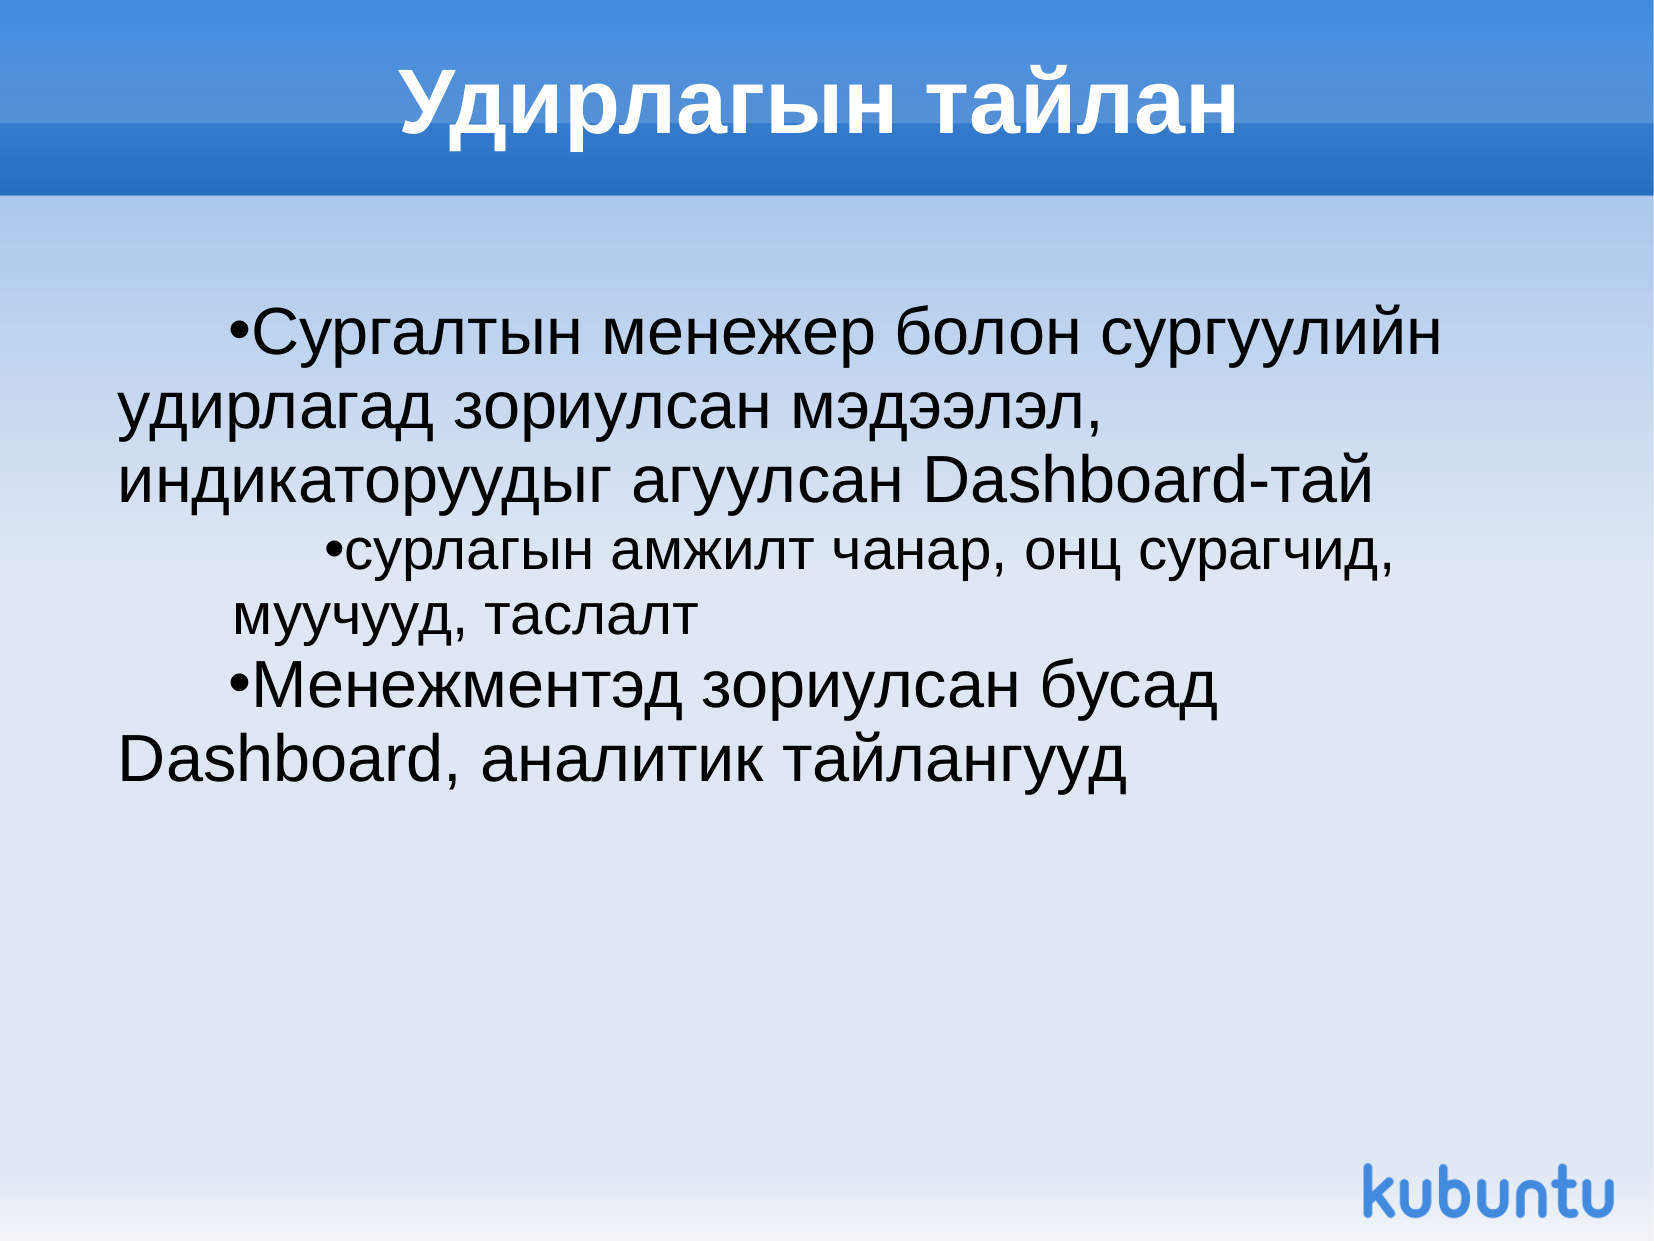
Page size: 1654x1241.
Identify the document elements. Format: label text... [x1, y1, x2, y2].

text_box Сургалтын менежер болон сургуулийн удирлагад зориулсан мэдээлэл, индикаторуудыг агуулсан Dashboard-тай сурлагын амжилт чанар, онц сурагчид, муучууд, таслалт Менежментэд зориулсан бусад Dashboard, аналитик тайлангууд [82, 290, 1570, 1108]
text_box Удирлагын тайлан [76, 7, 1564, 199]
picture [0, 0, 1654, 1241]
